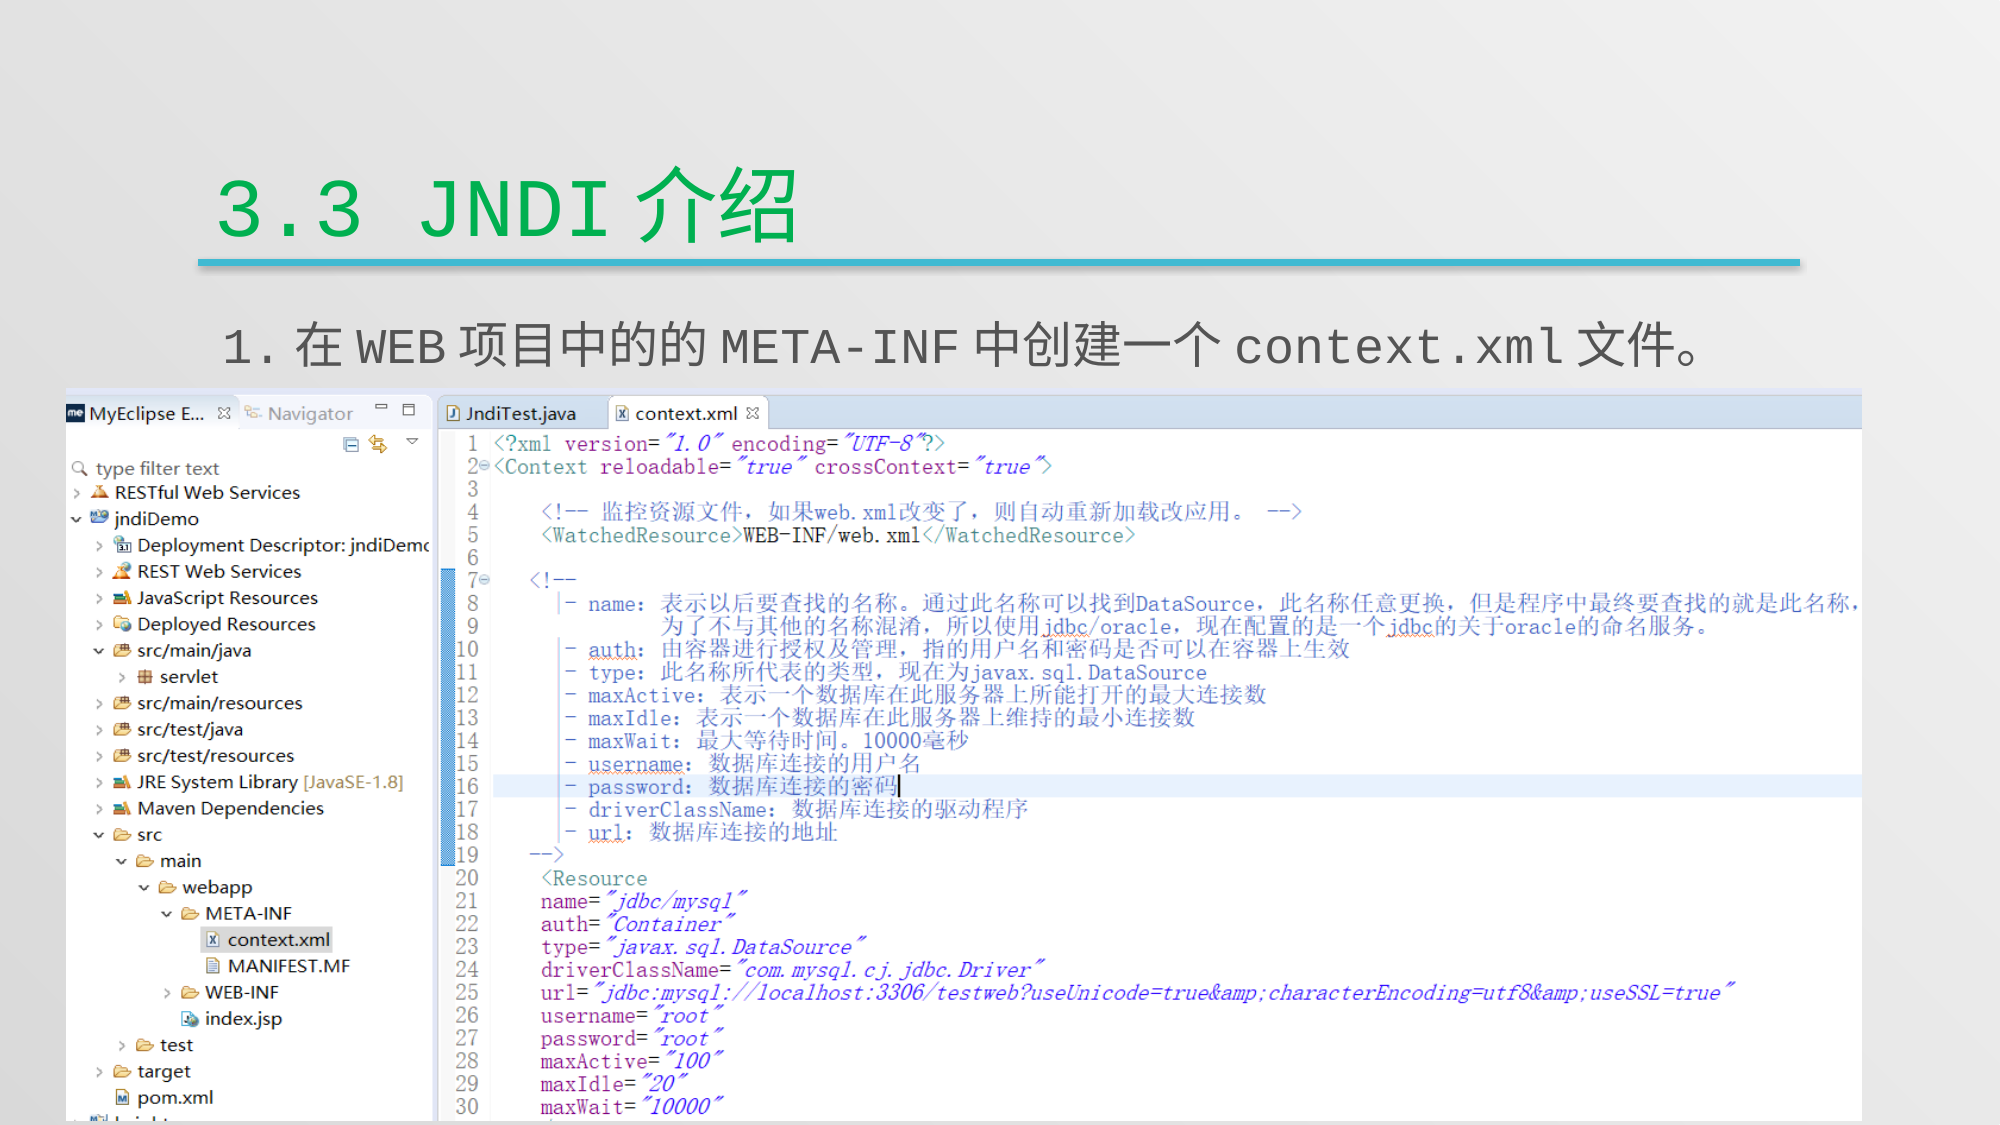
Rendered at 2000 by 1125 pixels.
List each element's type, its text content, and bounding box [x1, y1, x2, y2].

picture [66, 388, 1863, 1122]
list 1.在WEB项目中的的META-INF中创建一个context.xml文件。 [199, 299, 1800, 388]
title 3.3 JNDI介绍 [199, 45, 1800, 263]
